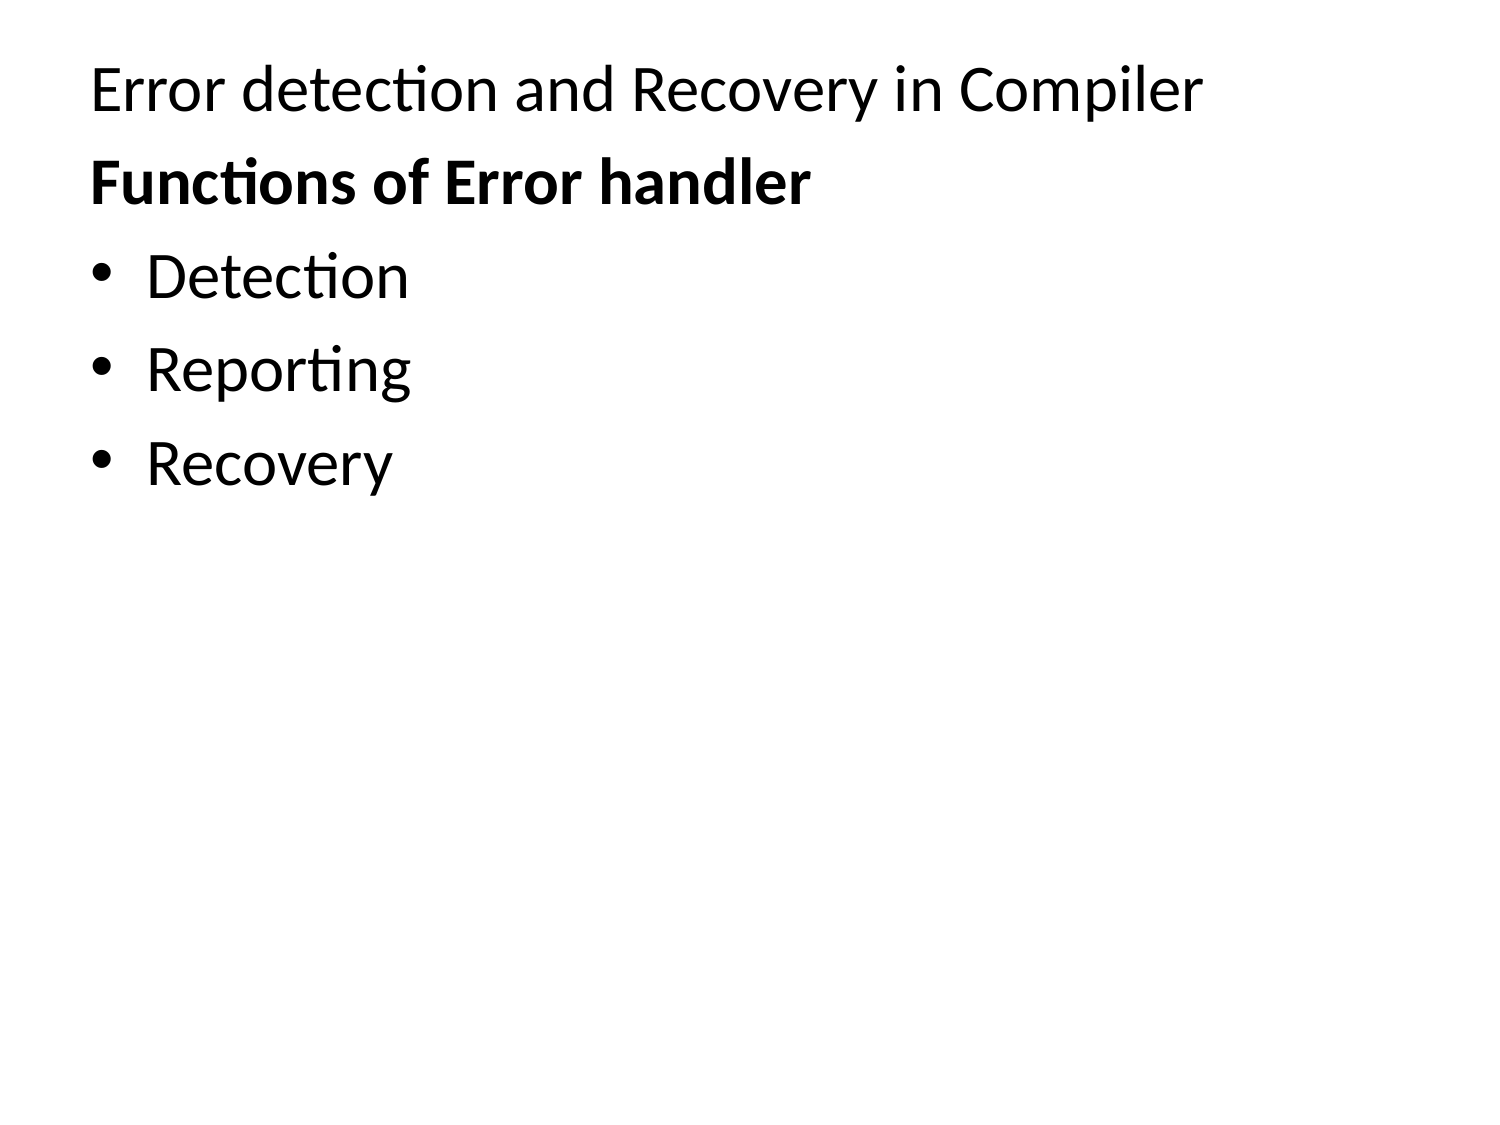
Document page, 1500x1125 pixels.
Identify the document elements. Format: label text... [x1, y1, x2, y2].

list Error detection and Recovery in Compiler Functions of Error handler Detection Reporting Recovery [75, 37, 1425, 1005]
